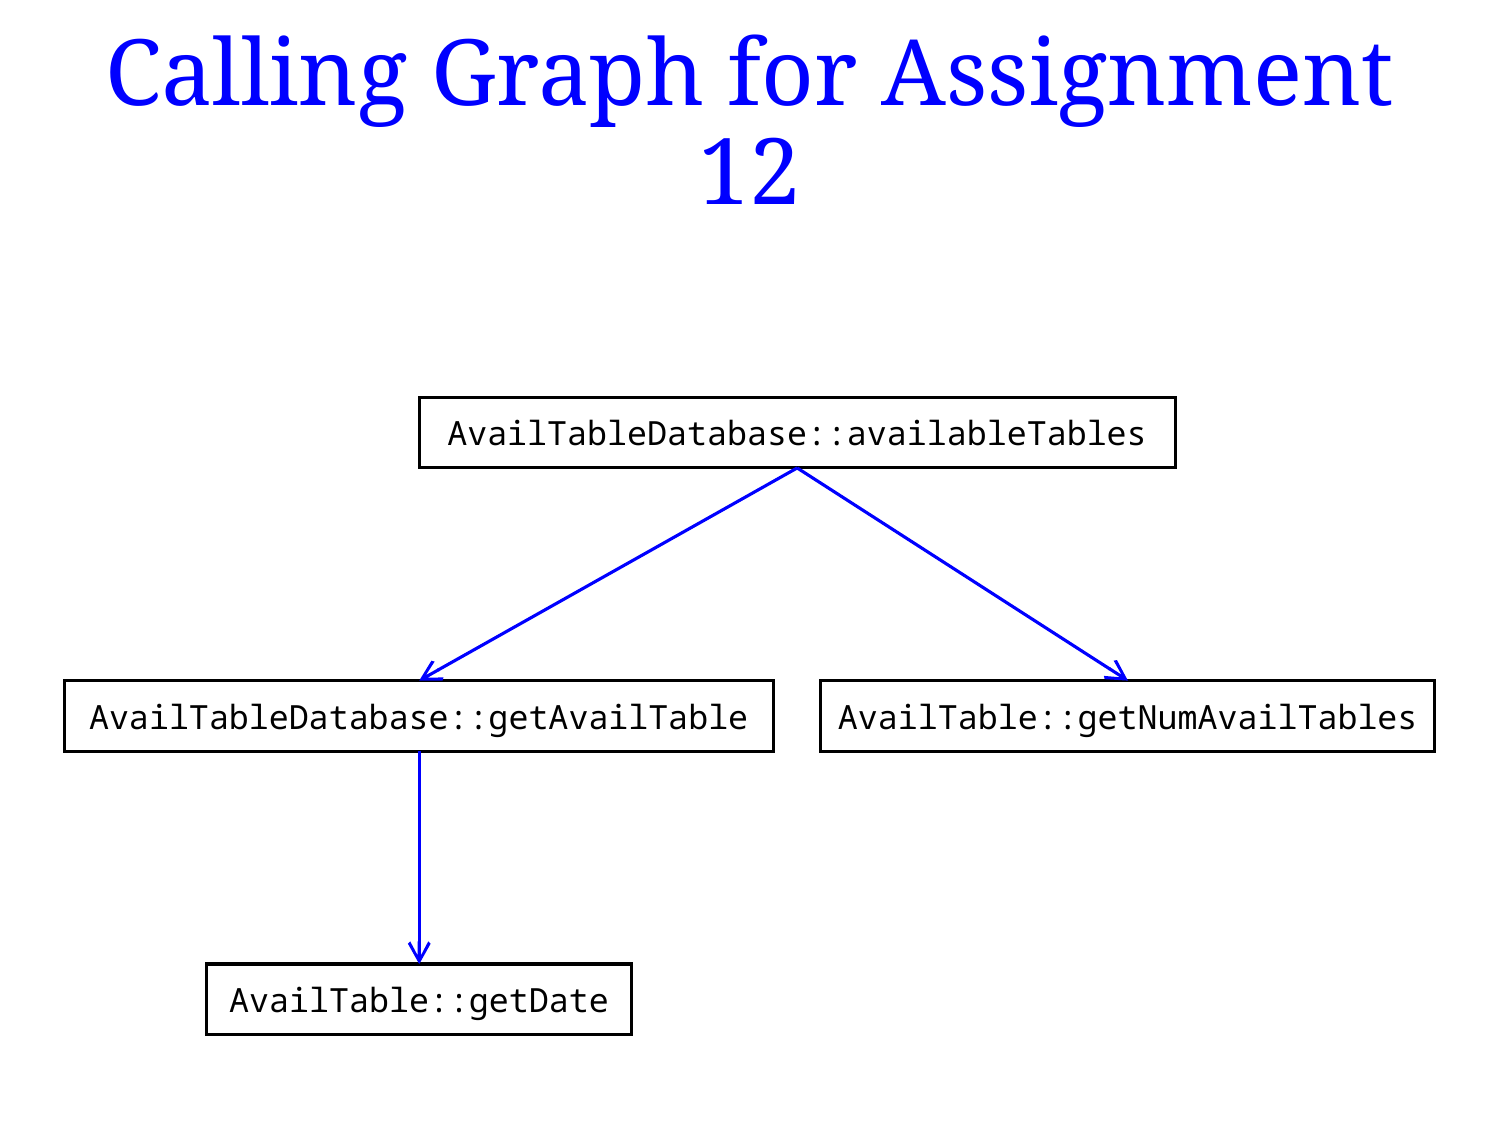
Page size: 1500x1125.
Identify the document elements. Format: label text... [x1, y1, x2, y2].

text_box AvailTable::getDate [206, 963, 633, 1036]
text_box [797, 467, 1128, 681]
title Calling Graph for Assignment 12 [64, 42, 1435, 209]
text_box AvailTableDatabase::availableTables [418, 396, 1176, 469]
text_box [419, 467, 797, 681]
text_box AvailTableDatabase::getAvailTable [64, 680, 775, 752]
text_box AvailTable::getNumAvailTables [820, 680, 1436, 752]
